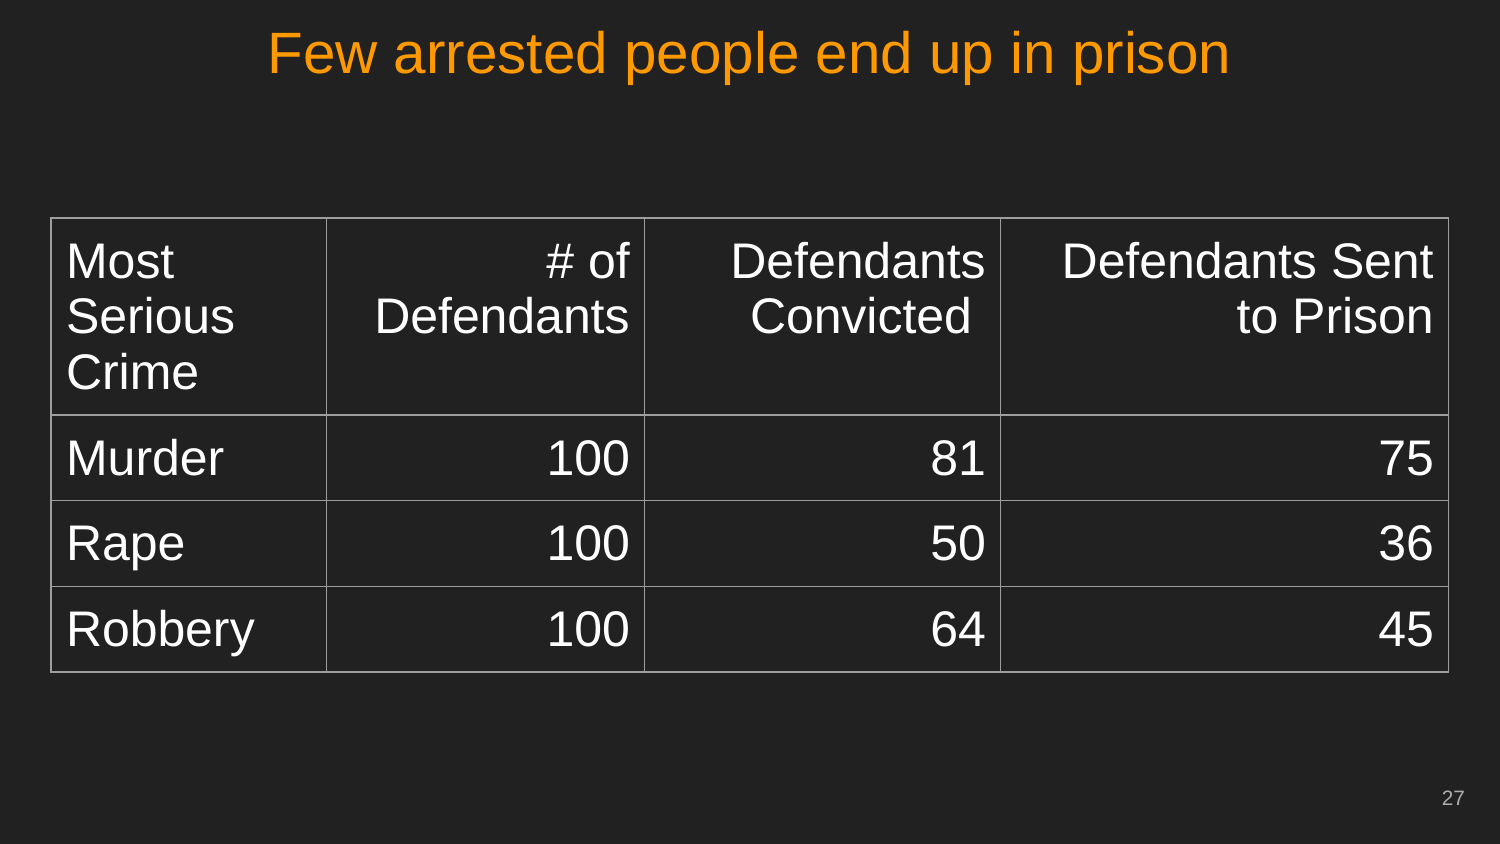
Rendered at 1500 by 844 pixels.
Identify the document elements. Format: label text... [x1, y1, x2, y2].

table_cell 100 [327, 501, 644, 586]
table_cell 100 [327, 416, 644, 500]
table_header Defendants Sent to Prison [1001, 219, 1448, 414]
table_cell 75 [1001, 416, 1448, 500]
table_cell Rape [52, 501, 326, 586]
slide_number ‹#› [1389, 764, 1480, 830]
table_header Most Serious Crime [52, 219, 326, 414]
table_header Defendants Convicted [645, 219, 1000, 414]
table_cell 45 [1001, 587, 1448, 671]
title Few arrested people end up in prison [0, 0, 1500, 94]
table_cell Robbery [52, 587, 326, 671]
table_cell Murder [52, 416, 326, 500]
table_cell 64 [645, 587, 1000, 671]
table_cell 81 [645, 416, 1000, 500]
table_cell 50 [645, 501, 1000, 586]
table_cell 100 [327, 587, 644, 671]
table_header # of Defendants [327, 219, 644, 414]
table_cell 36 [1001, 501, 1448, 586]
